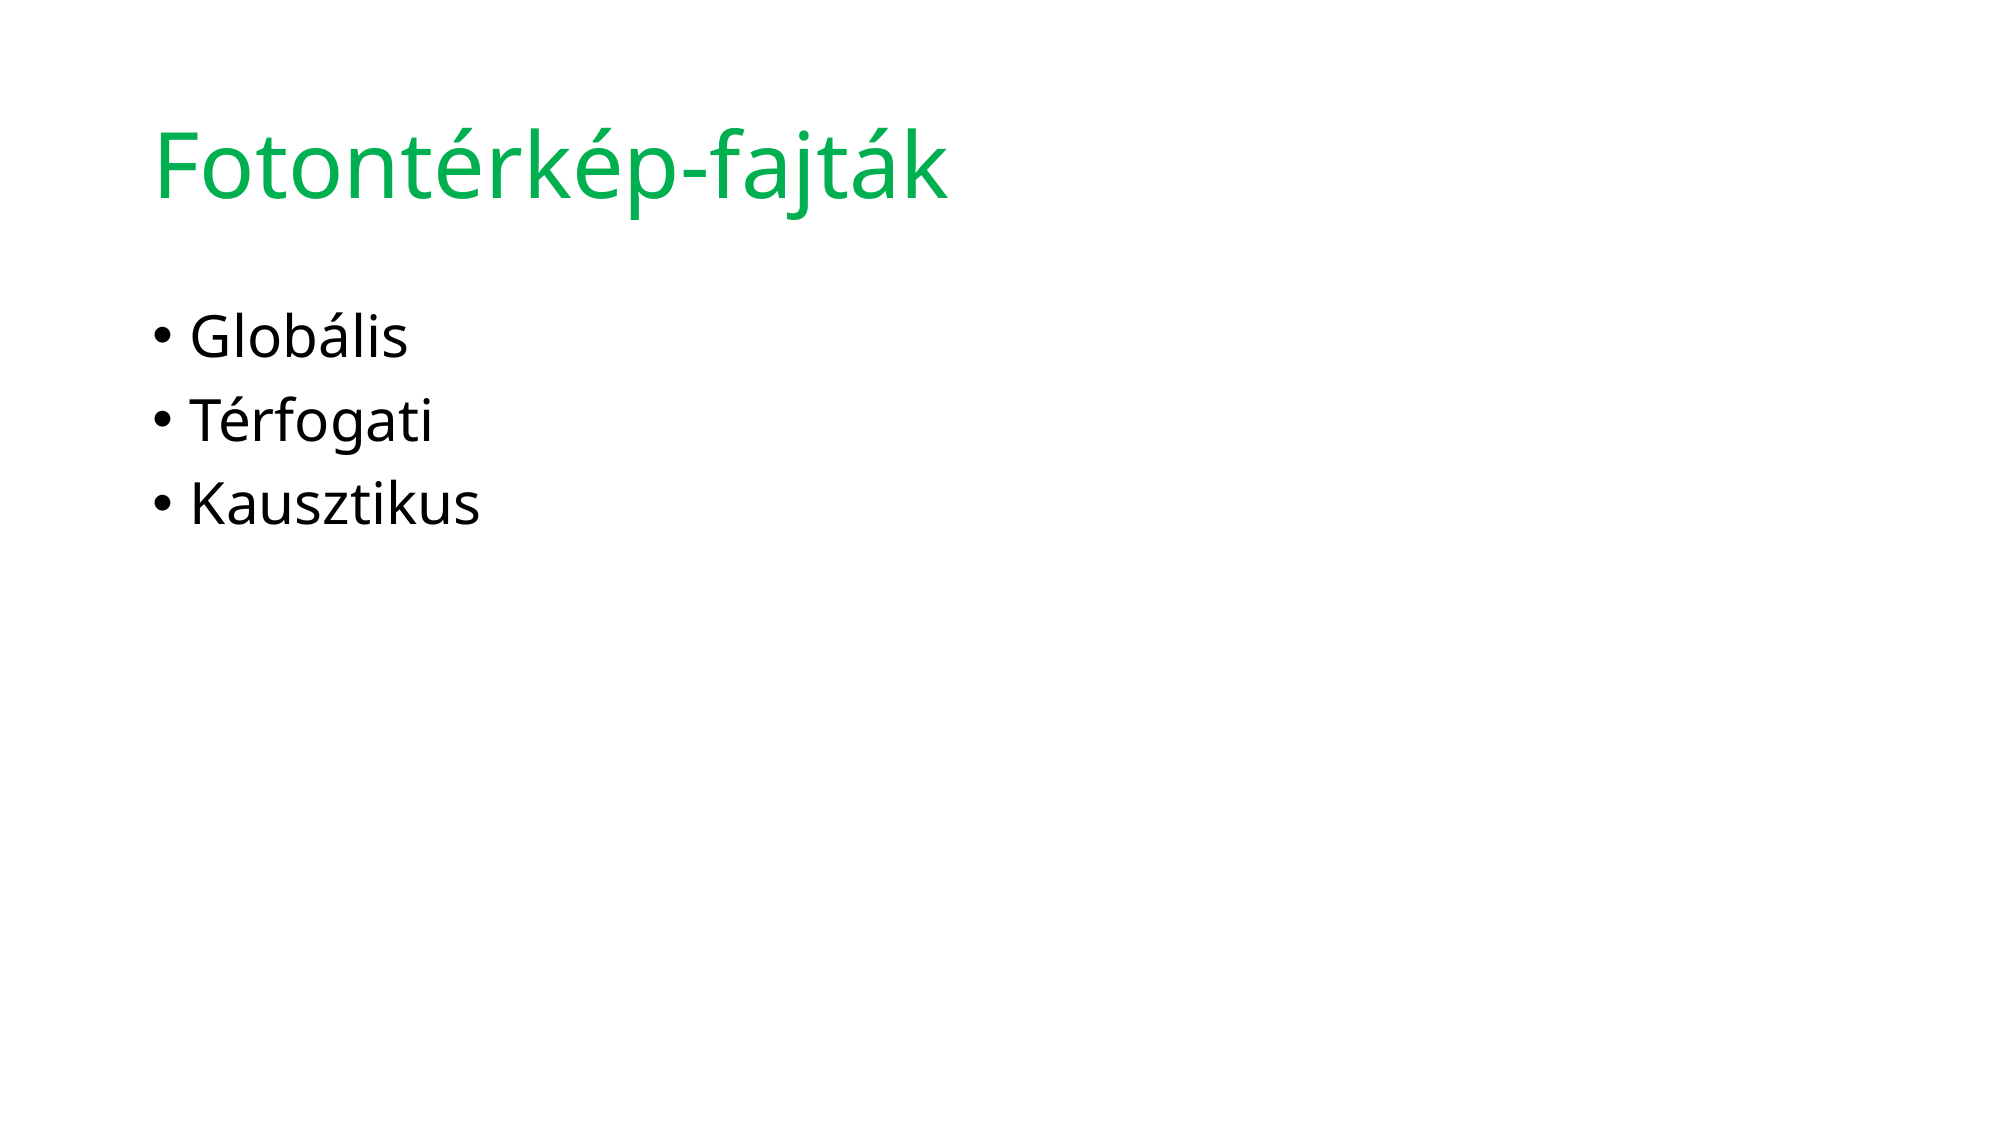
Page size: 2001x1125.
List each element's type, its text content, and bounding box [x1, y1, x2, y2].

list Globális Térfogati Kausztikus [137, 299, 1863, 1014]
title Fotontérkép-fajták [137, 59, 1863, 278]
